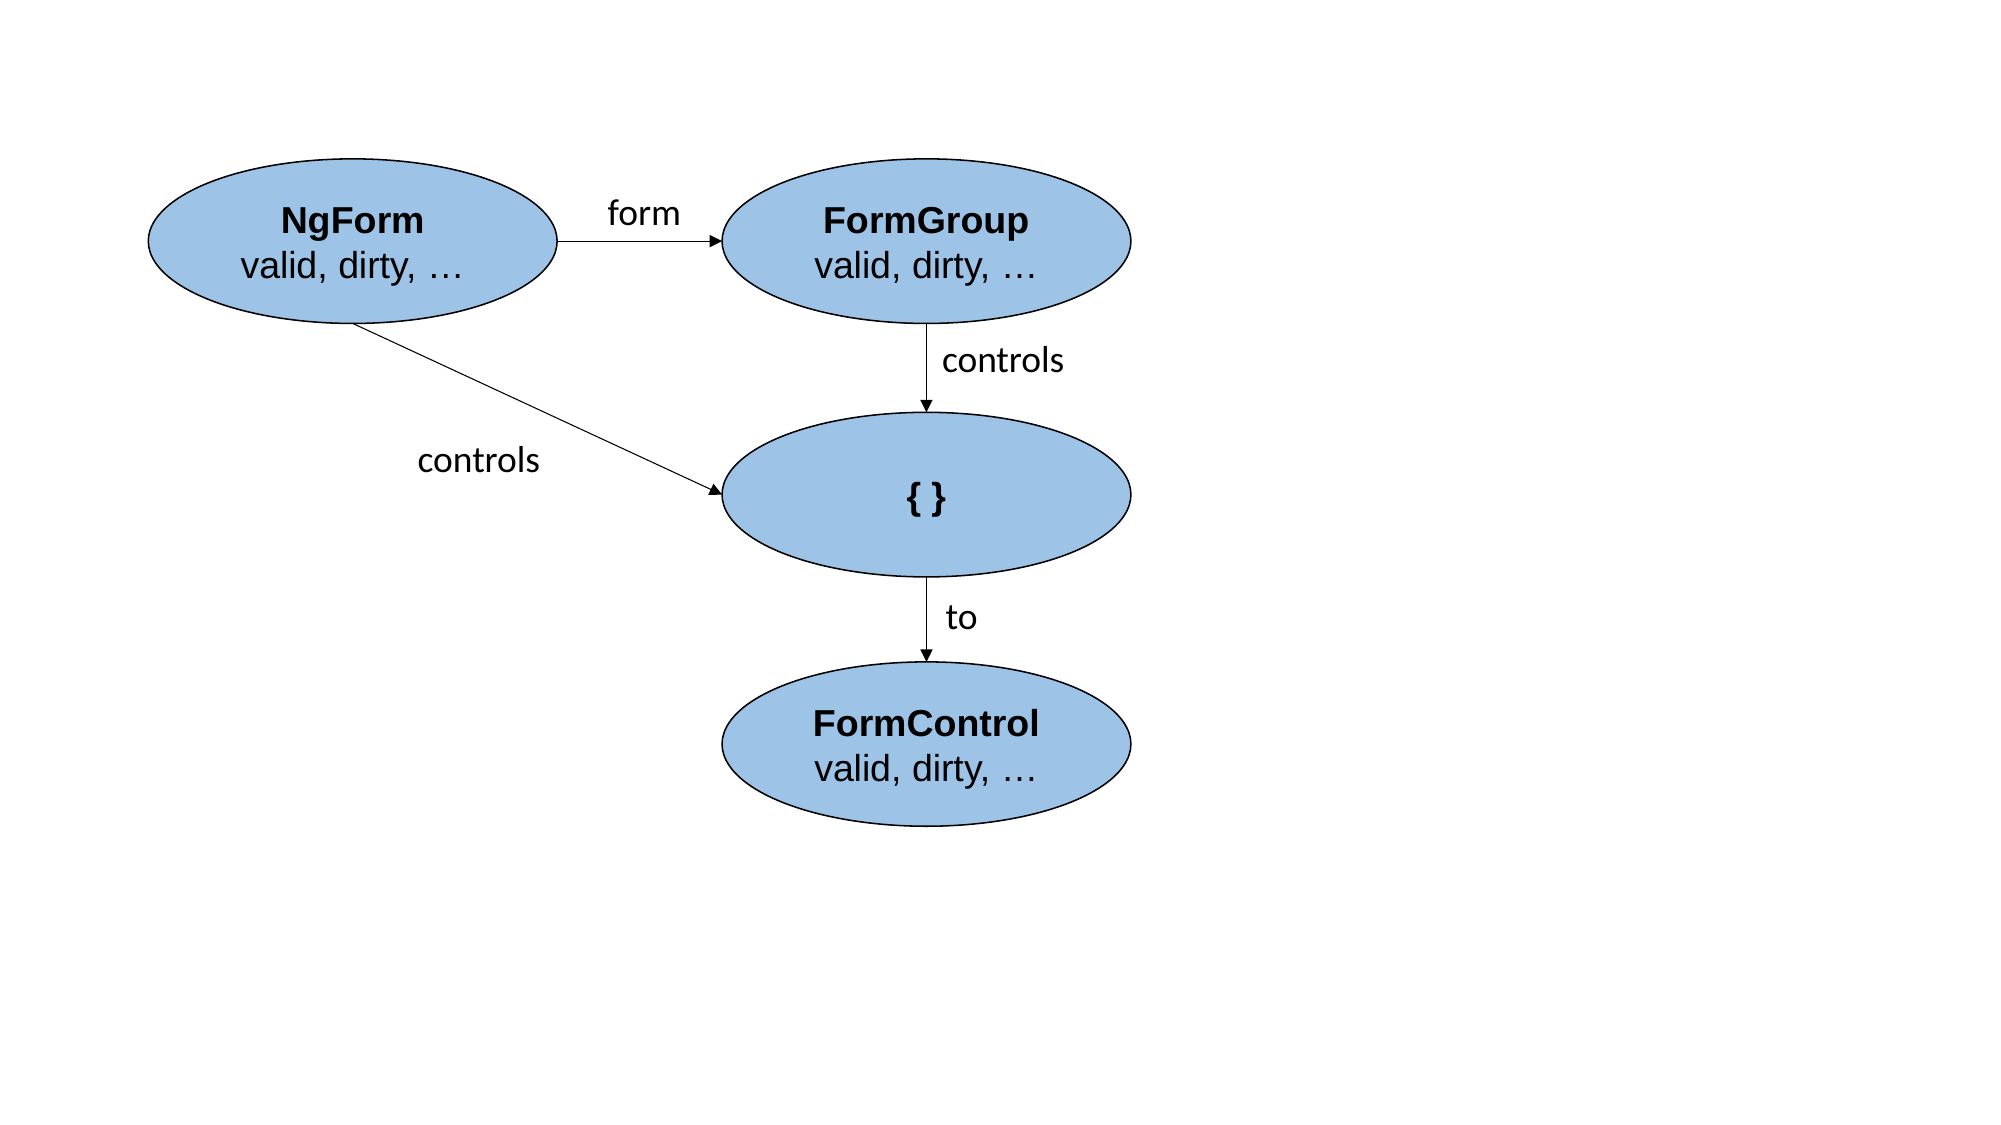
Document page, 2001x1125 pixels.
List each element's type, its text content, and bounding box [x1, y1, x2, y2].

text_box form [593, 180, 697, 241]
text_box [352, 323, 722, 495]
text_box { } [722, 412, 1131, 577]
text_box to [930, 584, 993, 645]
text_box controls [927, 327, 1080, 387]
text_box FormGroup valid, dirty, … [722, 158, 1131, 324]
text_box NgForm valid, dirty, … [148, 158, 558, 324]
text_box FormControl valid, dirty, … [722, 661, 1131, 827]
